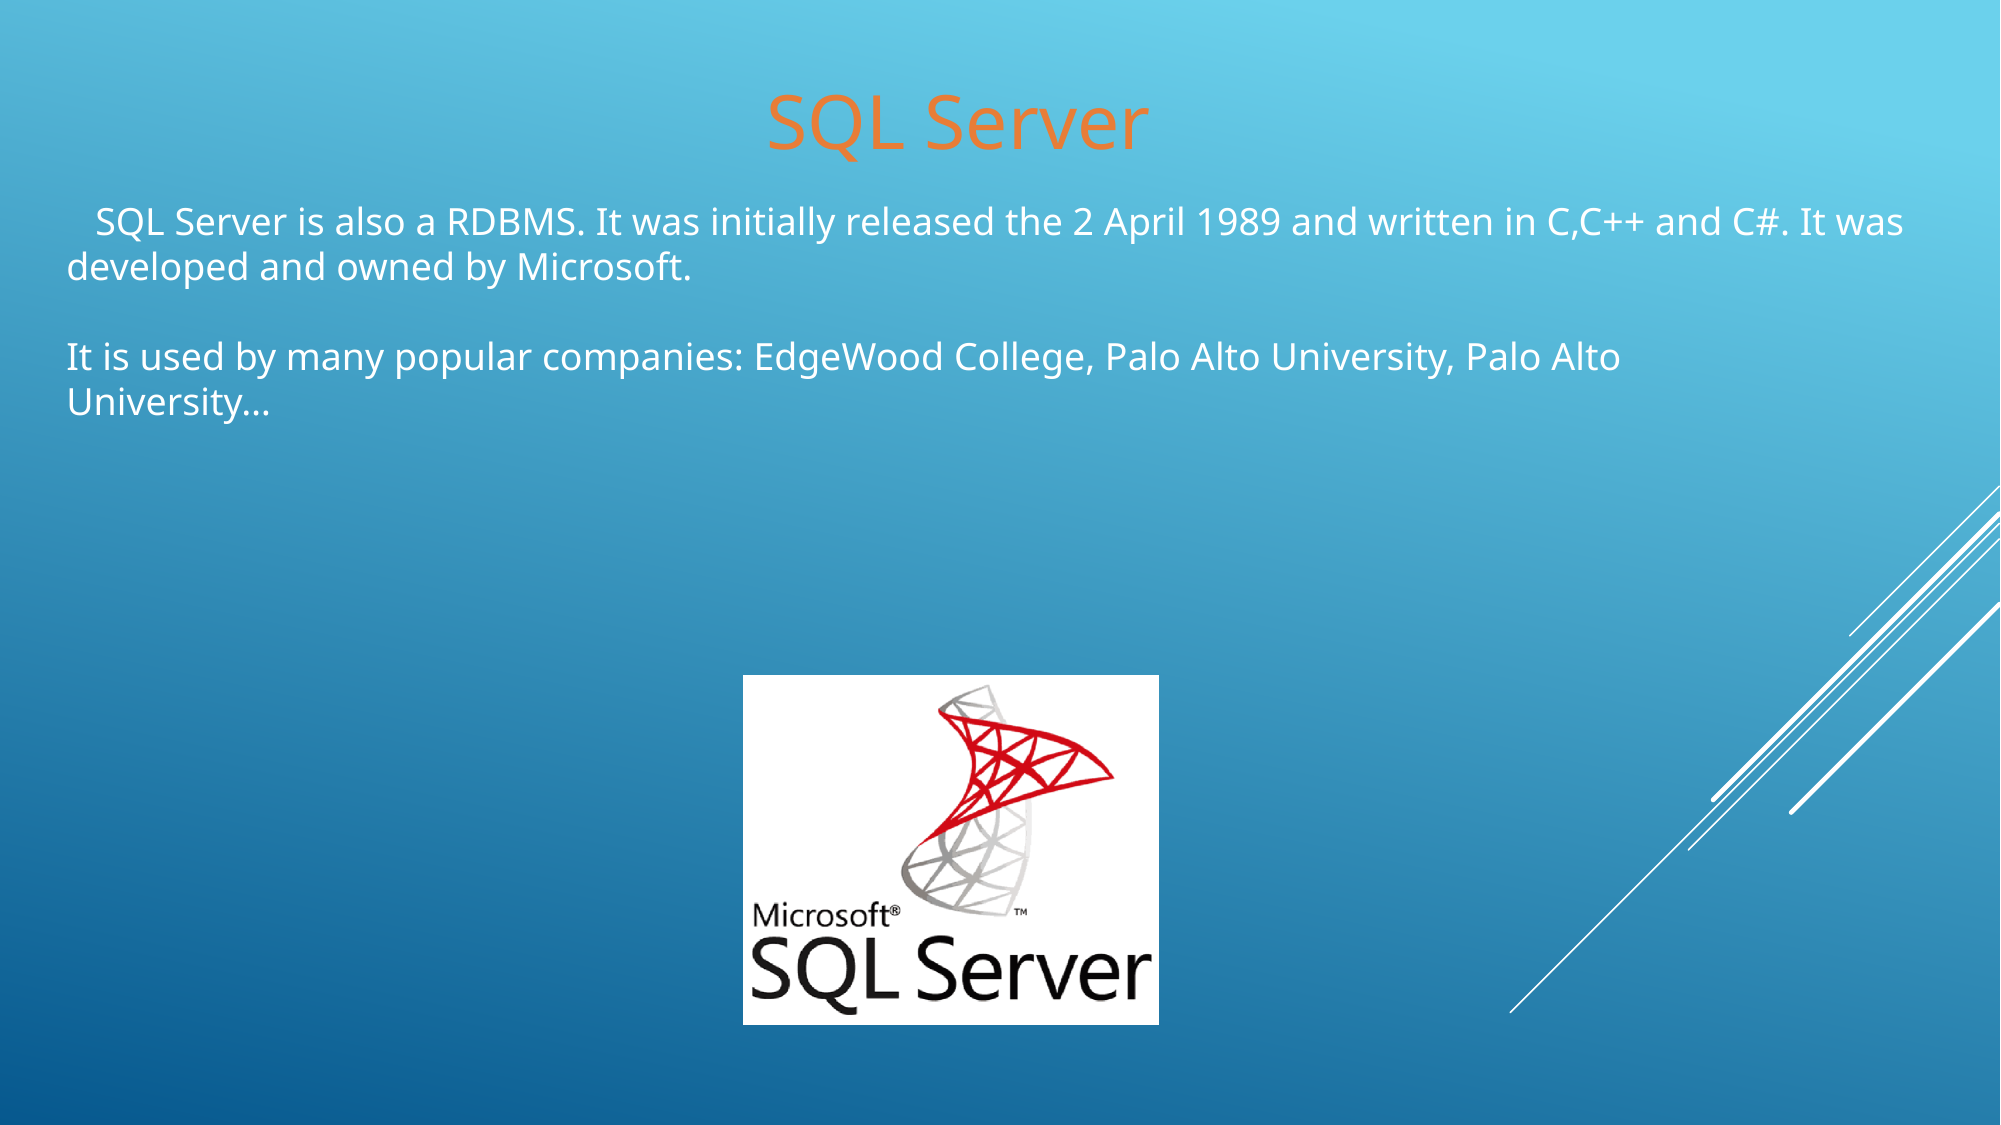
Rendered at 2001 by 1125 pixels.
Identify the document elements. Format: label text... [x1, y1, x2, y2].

picture [742, 674, 1160, 1026]
text_box SQL Server is also a RDBMS. It was initially released the 2 April 1989 and written in C,C++ and C#. It was developed and owned by Microsoft. It is used by many popular companies: EdgeWood College, Palo Alto University, Palo Alto University… [51, 190, 1975, 611]
text_box SQL Server [624, 67, 1312, 172]
